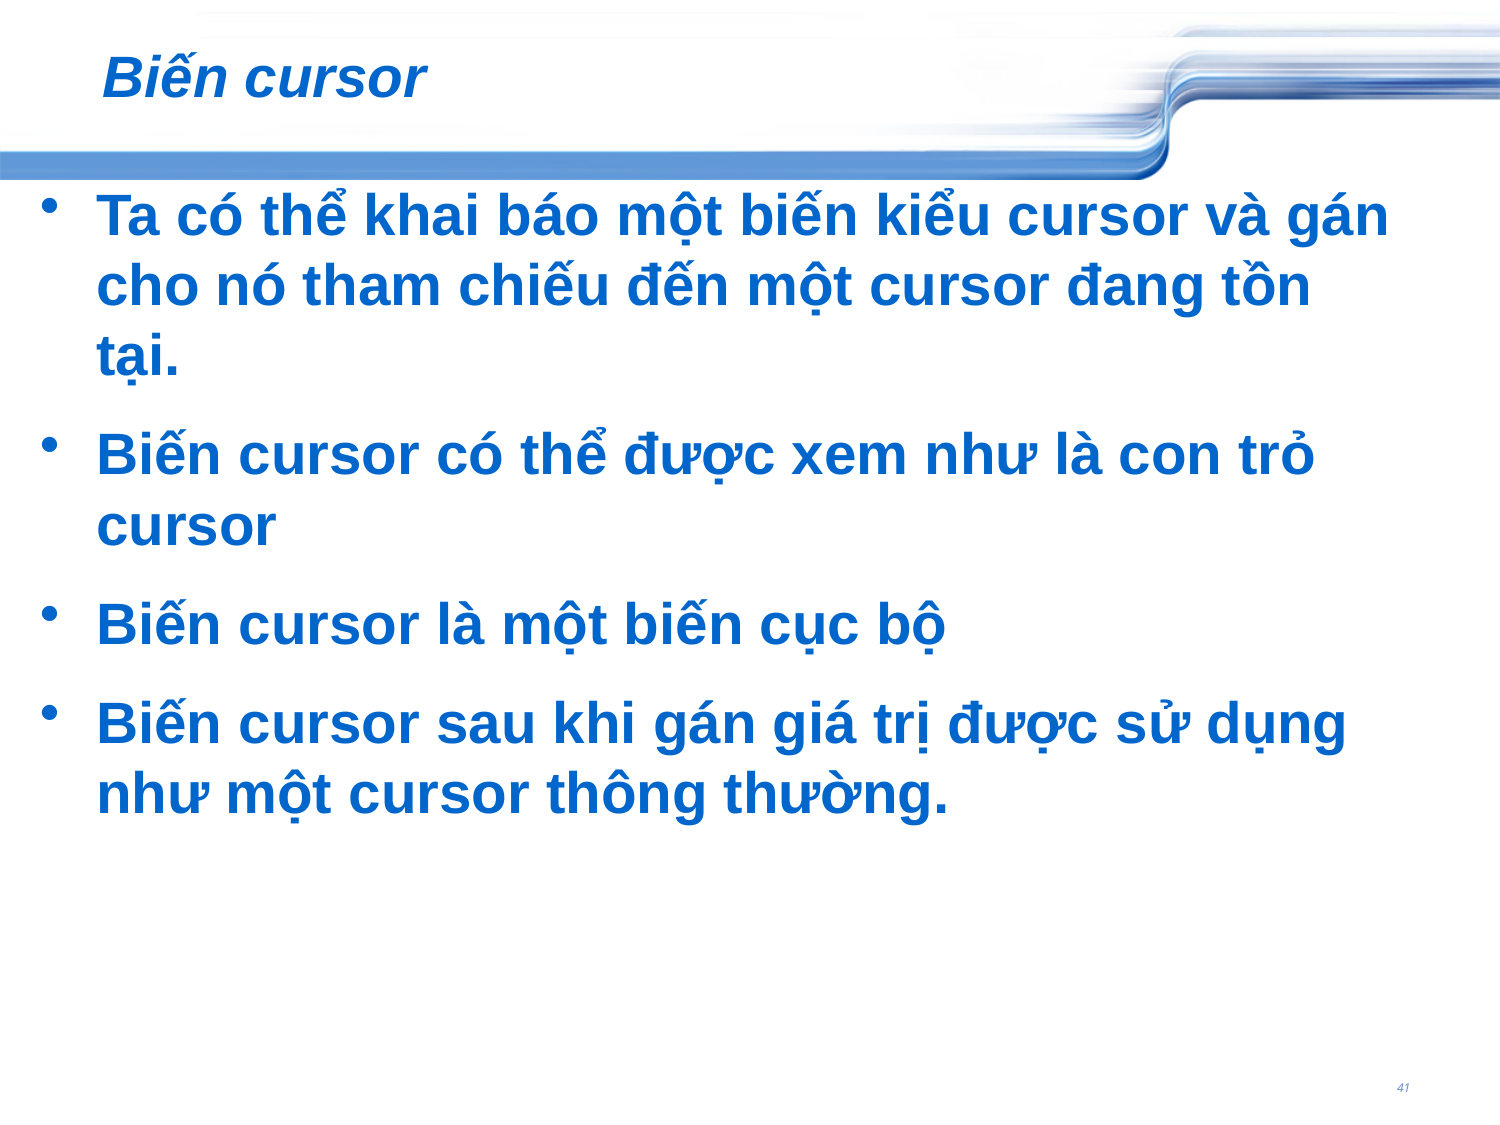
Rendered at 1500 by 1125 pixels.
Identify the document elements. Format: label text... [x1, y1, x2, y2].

slide_number 41 [1074, 1072, 1425, 1113]
title Biến cursor [87, 2, 1425, 145]
list Ta có thể khai báo một biến kiểu cursor và gán cho nó tham chiếu đến một cursor đang tồn tại. Biến cursor có thể được xem như là con trỏ cursor Biến cursor là một biến cục bộ Biến cursor sau khi gán giá trị được sử dụng như một cursor thông thường. [24, 170, 1425, 1050]
picture [0, 12, 1500, 180]
